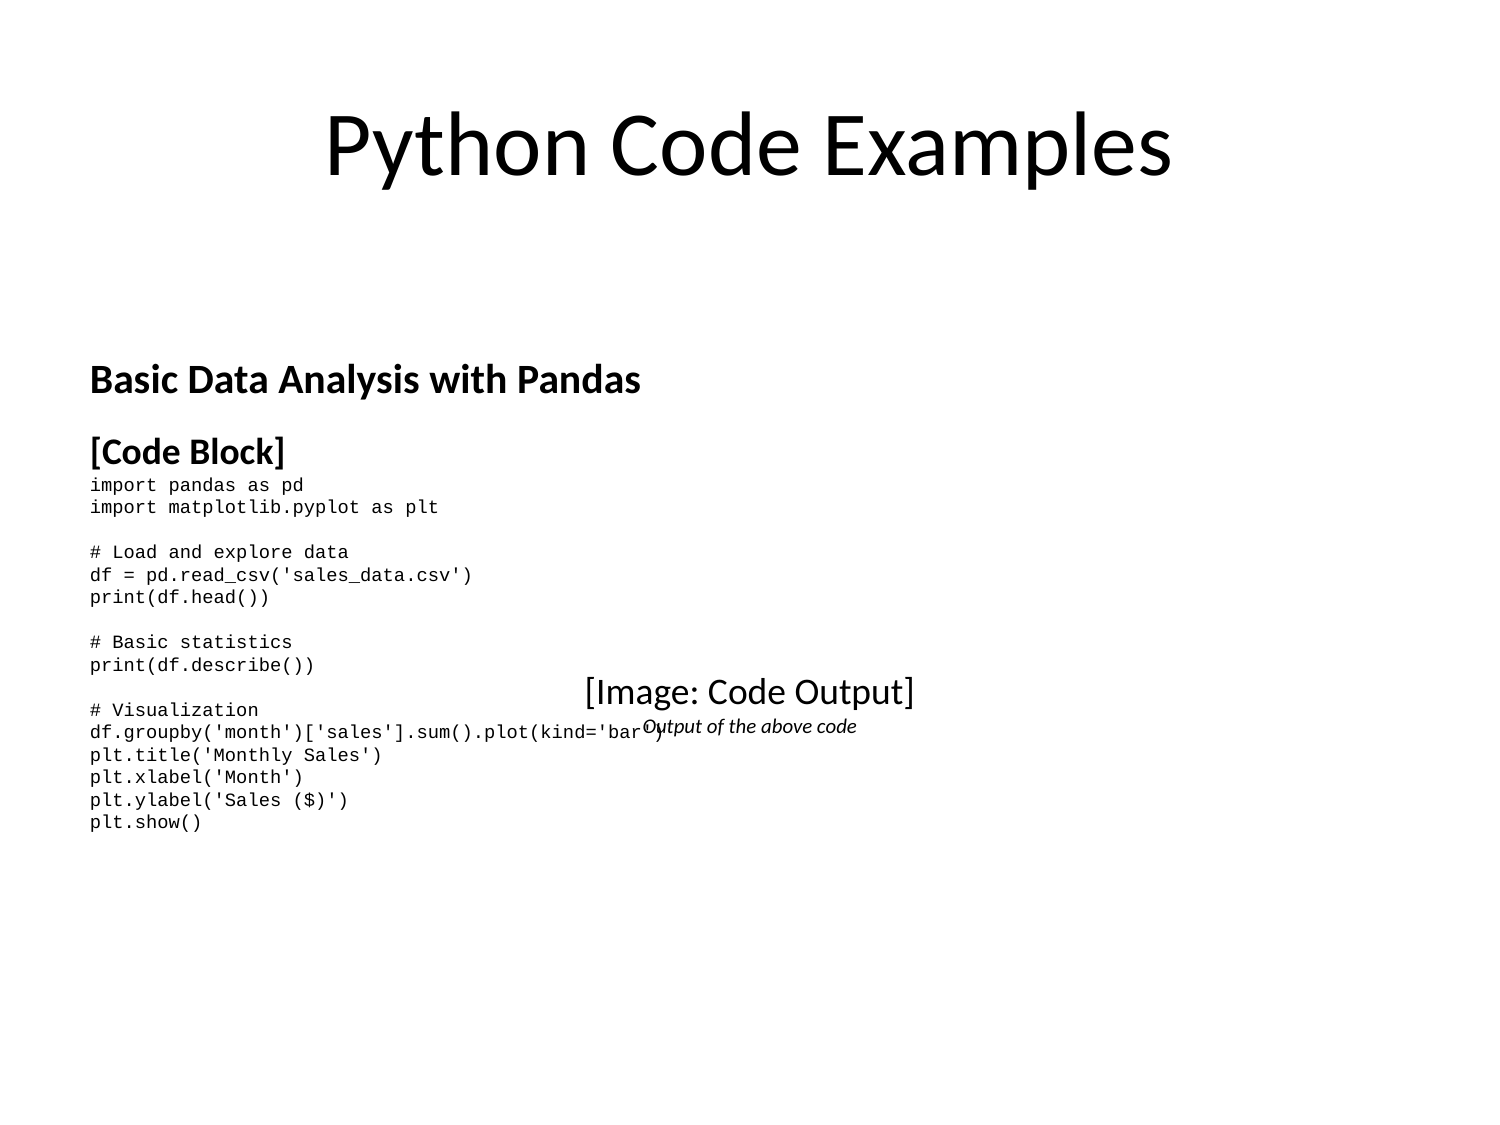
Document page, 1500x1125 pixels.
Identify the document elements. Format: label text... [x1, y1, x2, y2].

text_box Basic Data Analysis with Pandas [Code Block] import pandas as pd import matplotlib.pyplot as plt # Load and explore data df = pd.read_csv('sales_data.csv') print(df.head()) # Basic statistics print(df.describe()) # Visualization df.groupby('month')['sales'].sum().plot(kind='bar') plt.title('Monthly Sales') plt.xlabel('Month') plt.ylabel('Sales ($)') plt.show() [74, 745, 1425, 840]
text_box [Image: Code Output] Output of the above code [74, 615, 1425, 745]
title Python Code Examples [75, 45, 1425, 233]
text_box Basic Data Analysis with Pandas [Code Block] import pandas as pd import matplotlib.pyplot as plt # Load and explore data df = pd.read_csv('sales_data.csv') print(df.head()) # Basic statistics print(df.describe()) # Visualization df.groupby('month')['sales'].sum().plot(kind='bar') plt.title('Monthly Sales') plt.xlabel('Month') plt.ylabel('Sales ($)') plt.show() [74, 299, 1425, 615]
